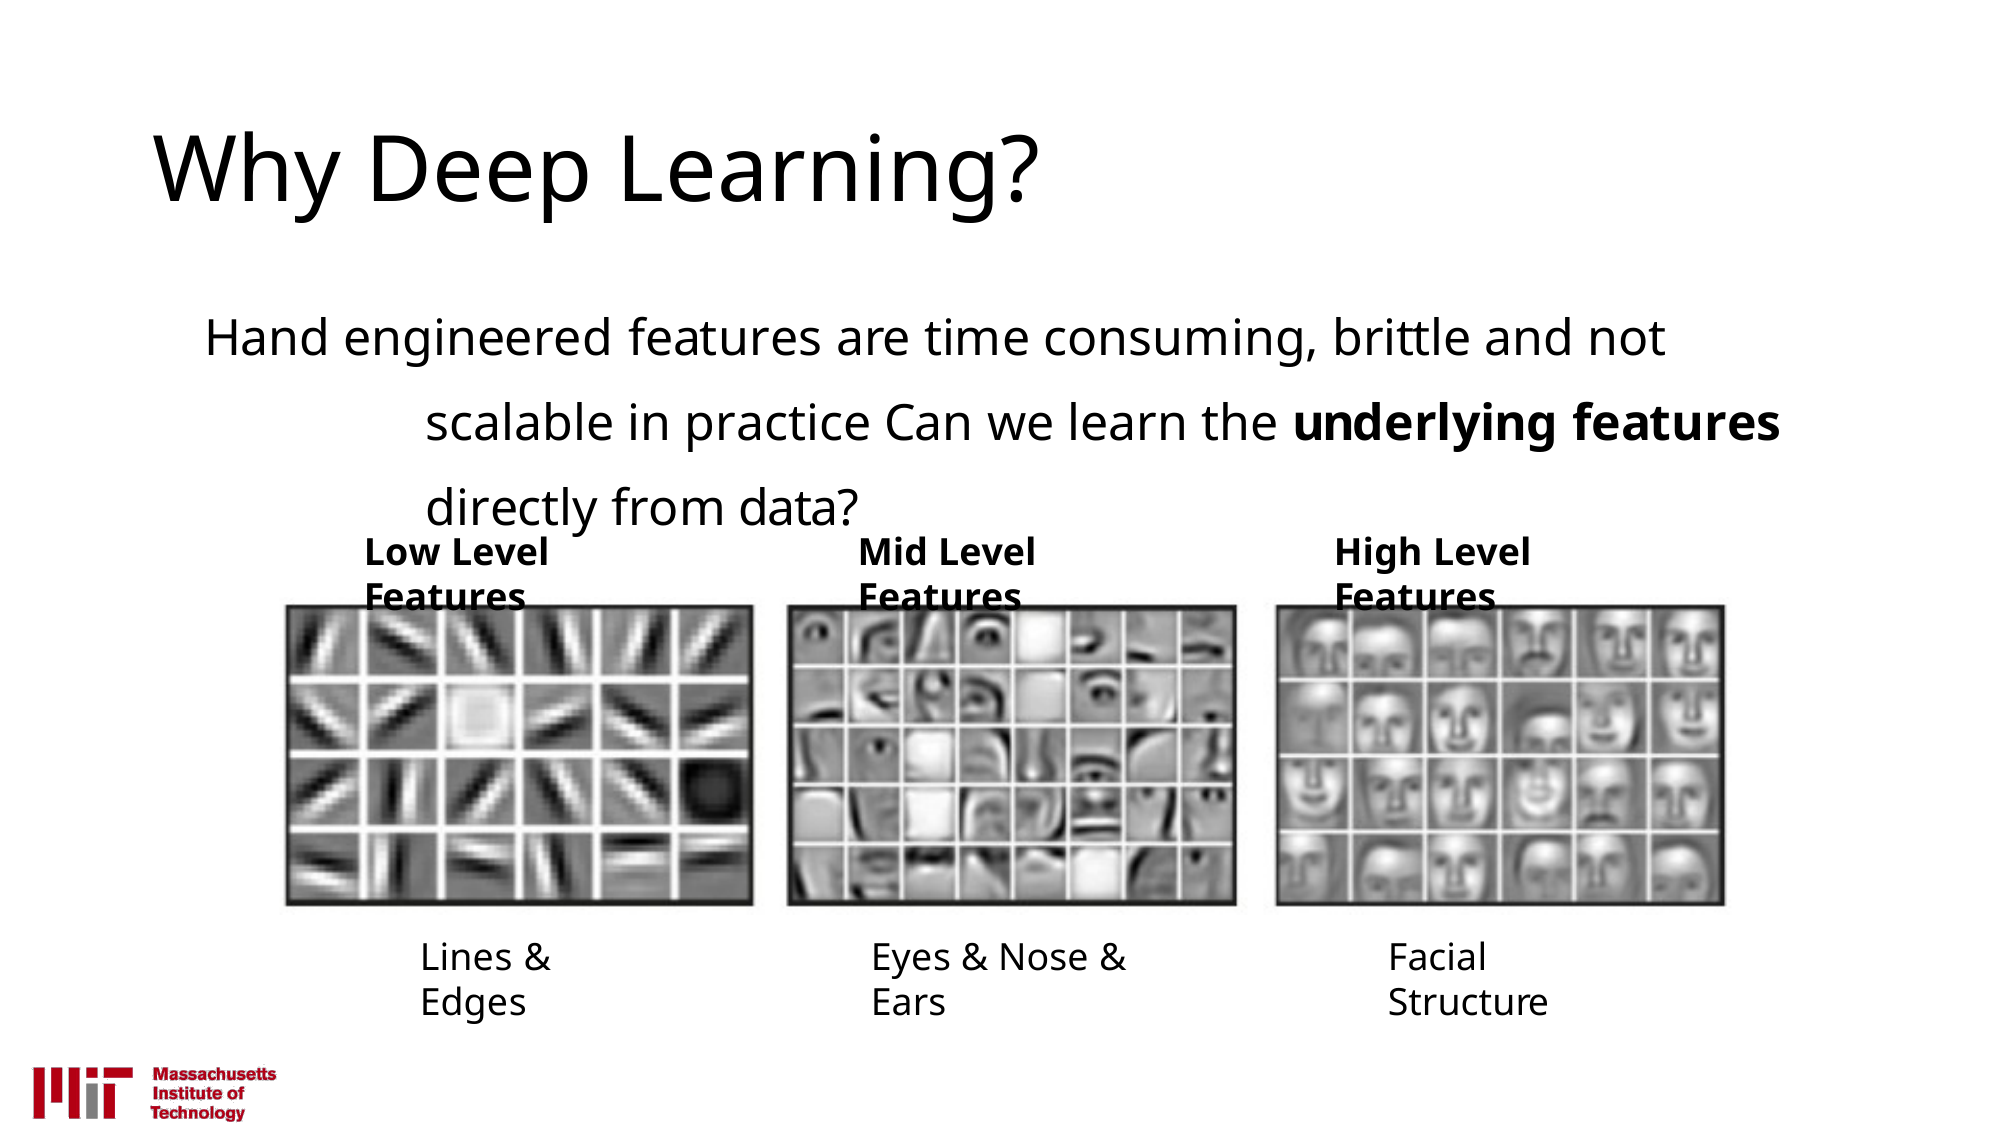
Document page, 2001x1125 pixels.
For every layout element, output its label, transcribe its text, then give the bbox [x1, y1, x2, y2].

text_box Facial Structure [1385, 933, 1615, 981]
text_box Hand engineered features are time consuming, brittle and not scalable in practice Can we learn the underlying features directly from data? [202, 280, 1793, 454]
text_box Eyes & Nose & Ears [868, 933, 1170, 981]
text_box Lines & Edges [417, 933, 628, 981]
text_box High Level Features [1331, 527, 1666, 576]
picture [31, 1064, 278, 1123]
text_box [247, 597, 1748, 915]
title Why Deep Learning? [133, 110, 1867, 221]
text_box Low Level Features [361, 527, 690, 576]
text_box Mid Level Features [855, 527, 1173, 576]
